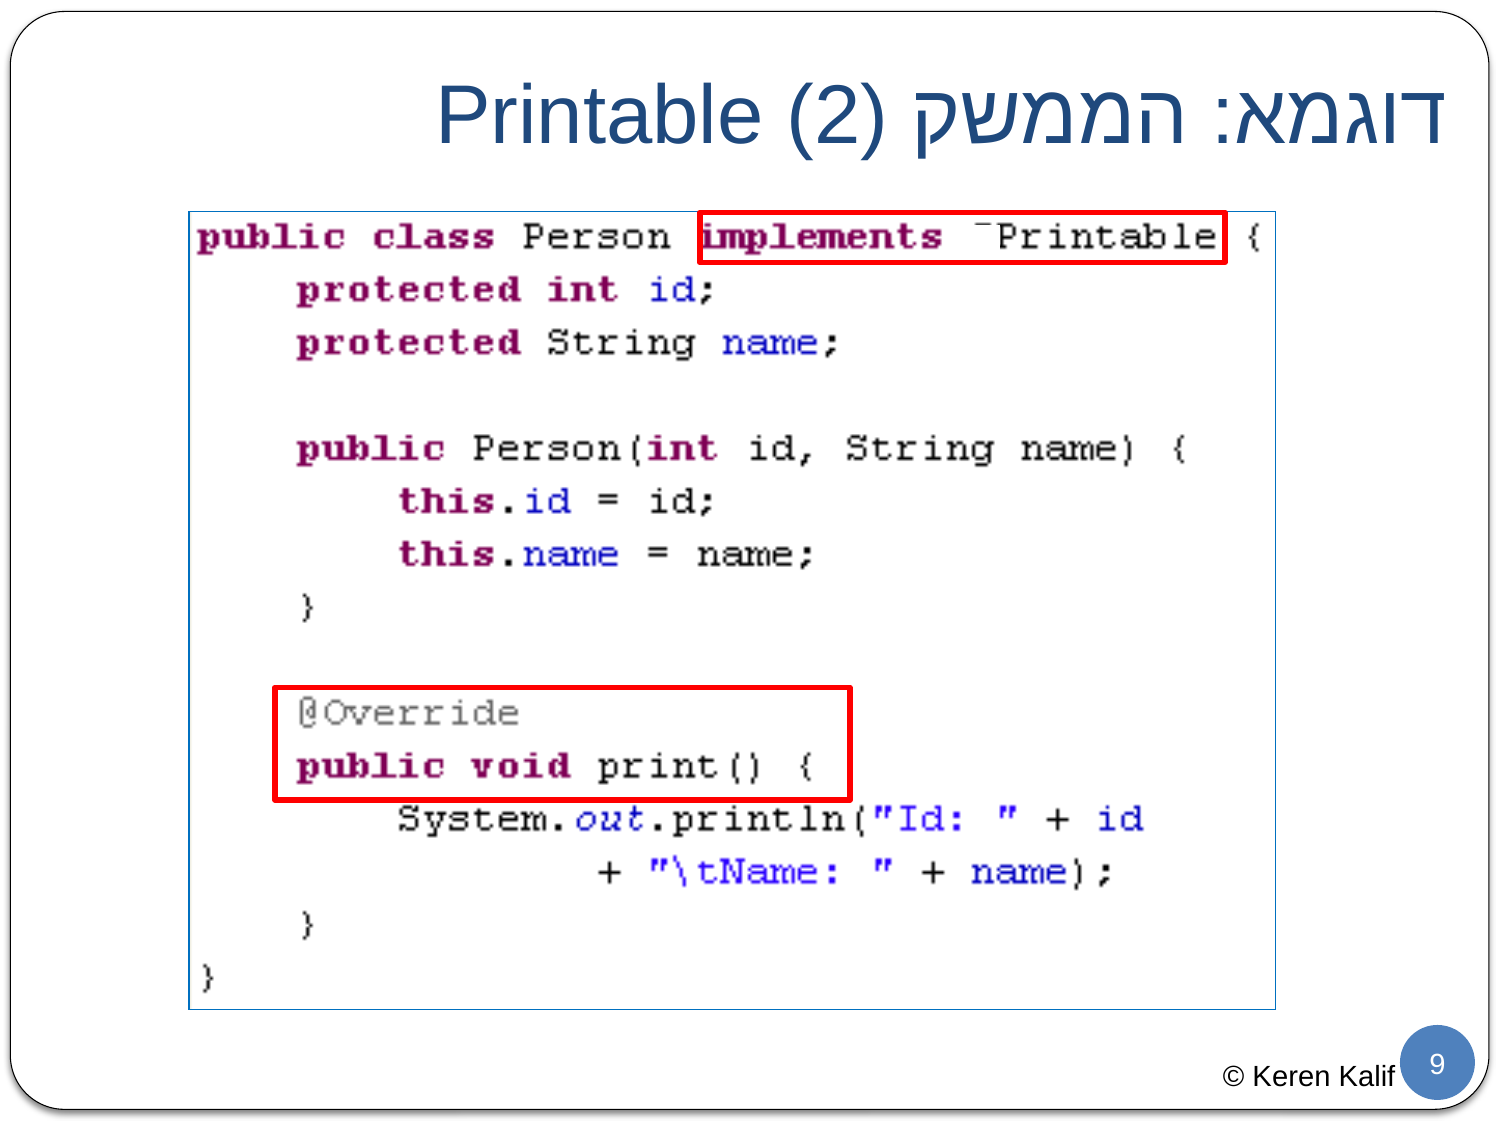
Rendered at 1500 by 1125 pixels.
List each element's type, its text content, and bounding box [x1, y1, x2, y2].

slide_number 9 [1399, 1024, 1475, 1100]
title דוגמא: הממשק Printable (2) [37, 0, 1463, 176]
picture [189, 212, 1276, 1009]
